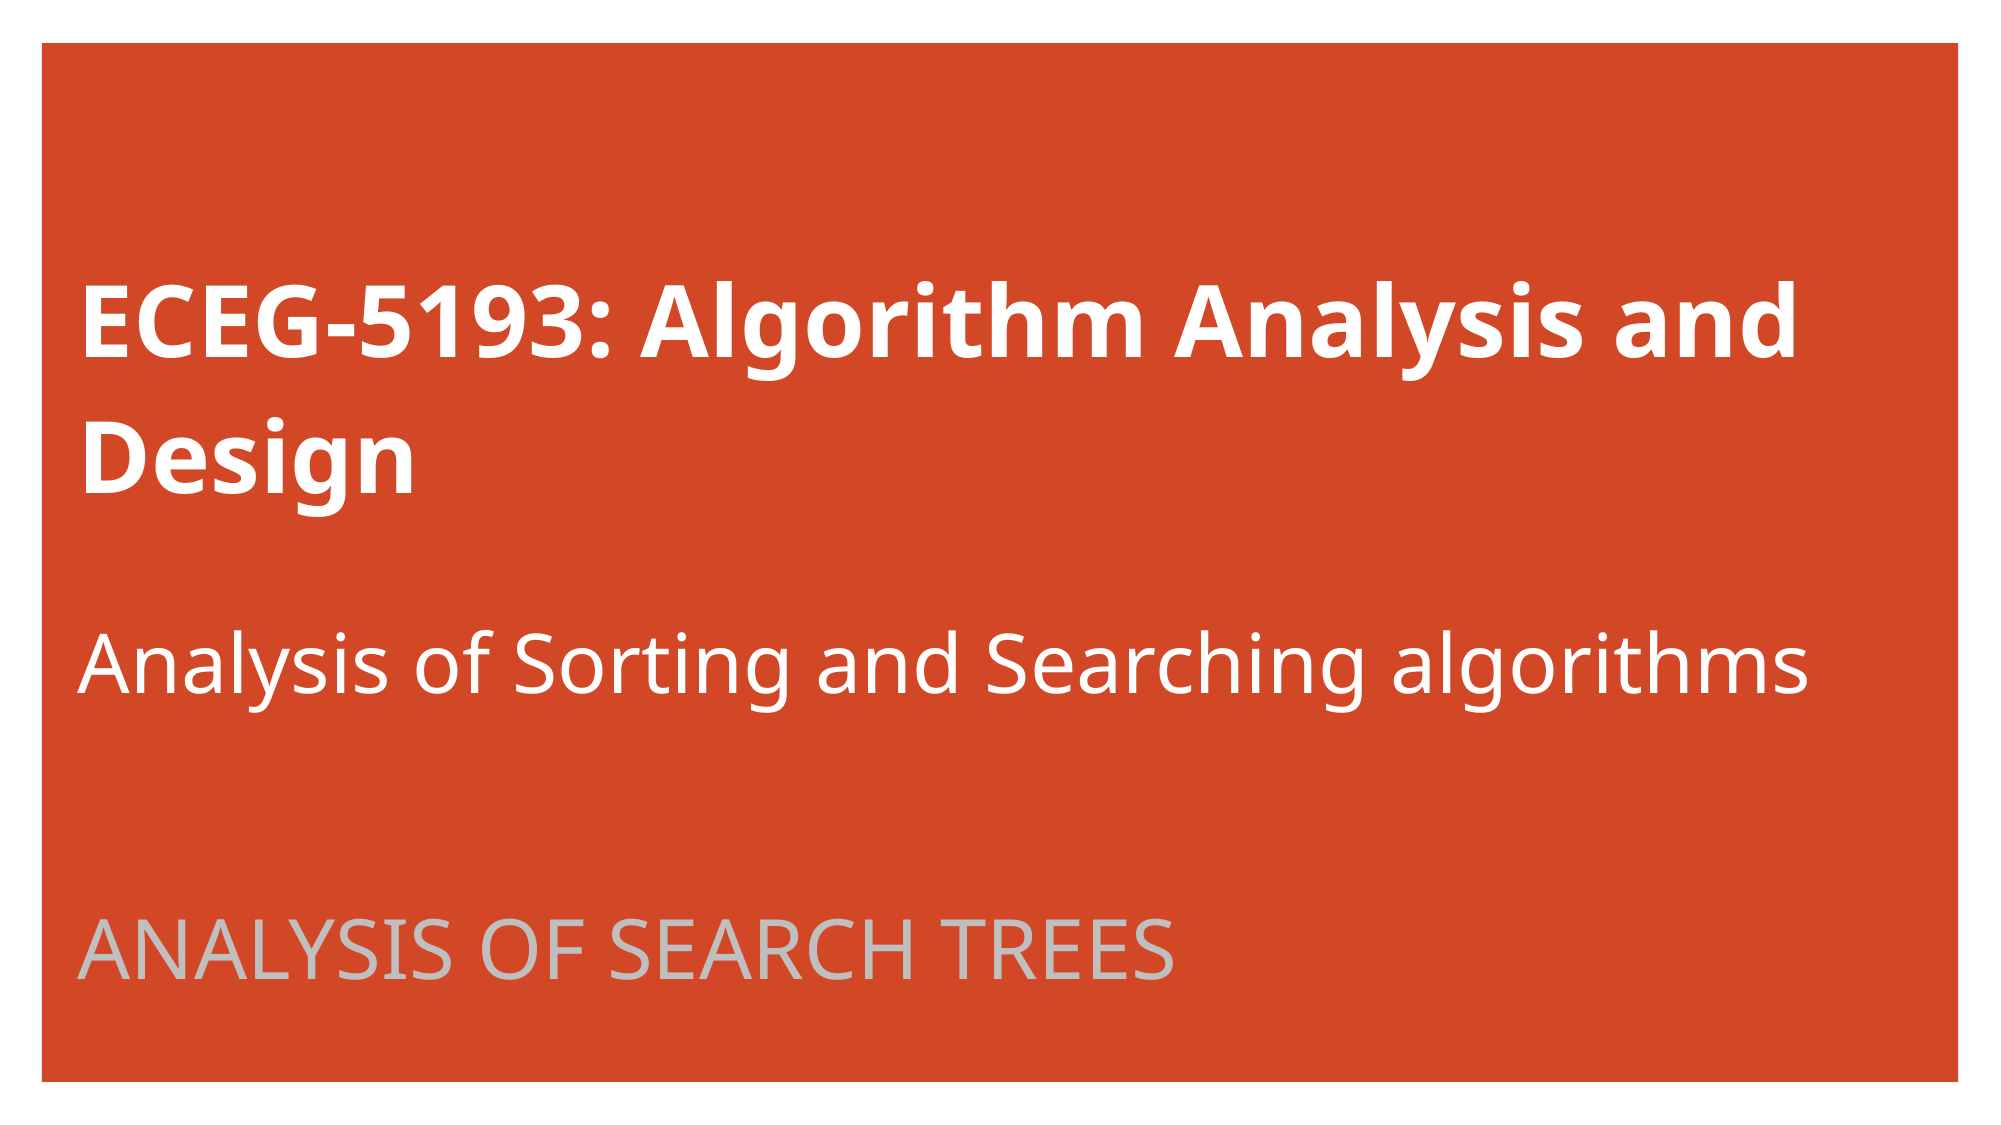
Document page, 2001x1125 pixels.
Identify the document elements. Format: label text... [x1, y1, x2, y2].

text_box Analysis of Search Trees [62, 825, 1913, 1013]
title ECEG-5193: Algorithm Analysis and Design [62, 190, 1929, 541]
subtitle Analysis of Sorting and Searching algorithms [62, 541, 1938, 729]
